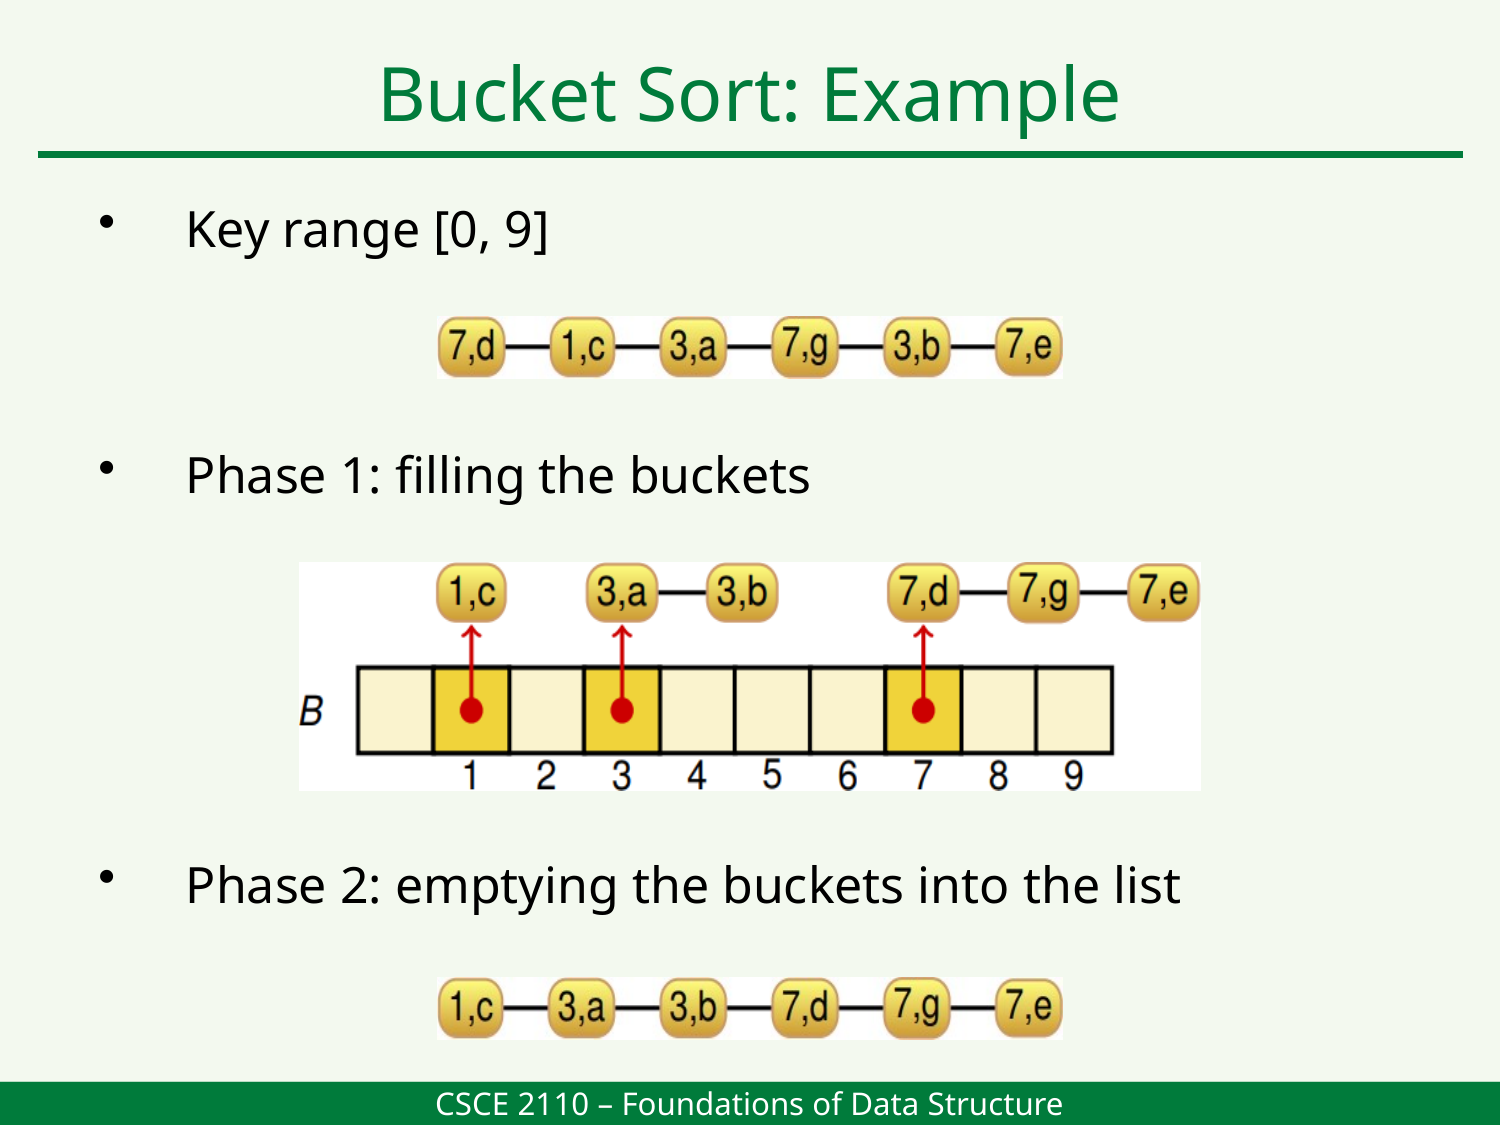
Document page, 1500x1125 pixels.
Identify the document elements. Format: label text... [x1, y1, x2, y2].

picture [437, 316, 1063, 380]
picture [299, 562, 1201, 791]
text_box Bucket Sort: Example [36, 27, 1463, 155]
picture [437, 977, 1063, 1040]
text_box Key range [0, 9] Phase 1: filling the buckets Phase 2: emptying the buckets into the list [83, 177, 1355, 1075]
